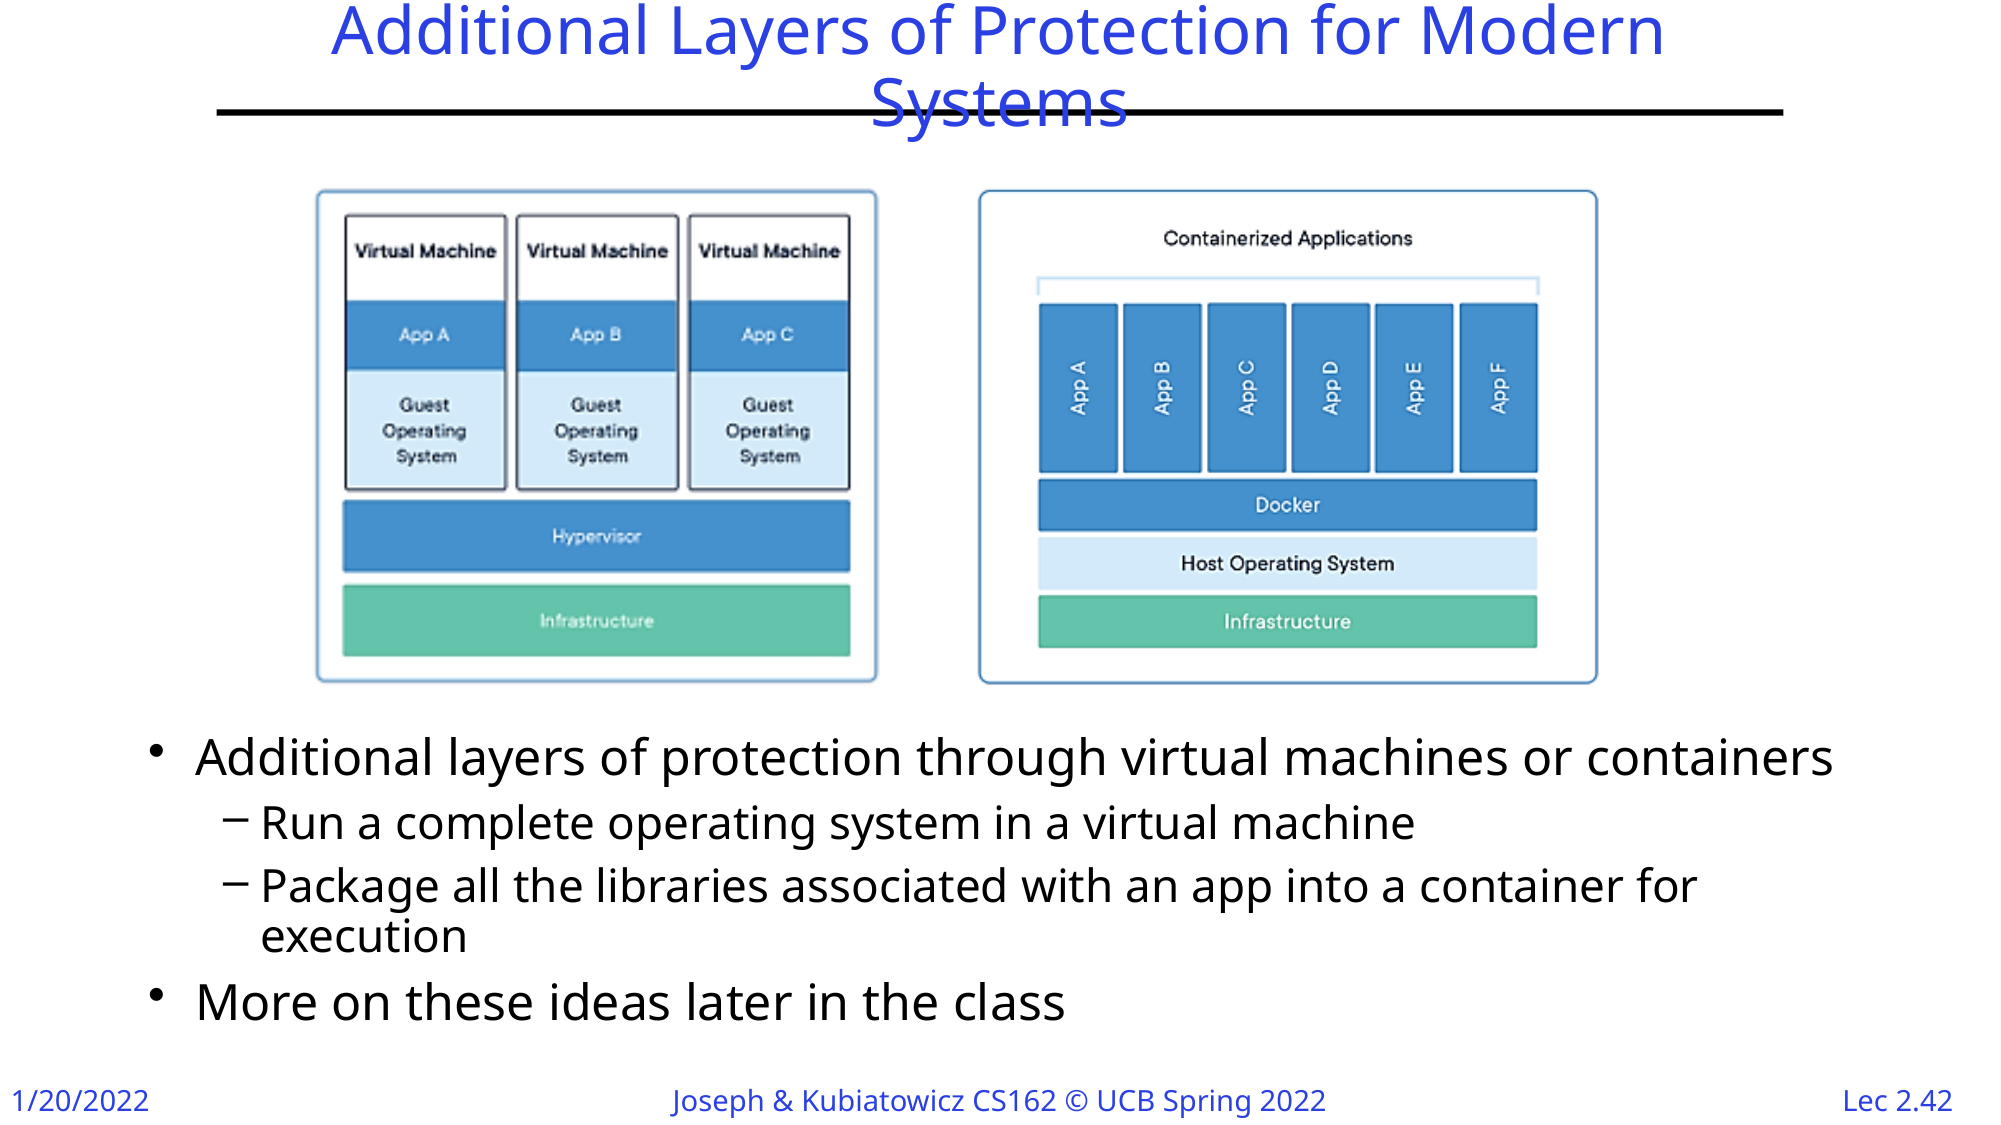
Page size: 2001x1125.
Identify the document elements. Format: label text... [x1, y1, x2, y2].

picture [974, 187, 1603, 688]
list Additional layers of protection through virtual machines or containers Run a complete operating system in a virtual machine Package all the libraries associated with an app into a container for execution More on these ideas later in the class [133, 725, 1867, 1000]
picture [312, 187, 939, 688]
title Additional Layers of Protection for Modern Systems [216, 24, 1784, 113]
